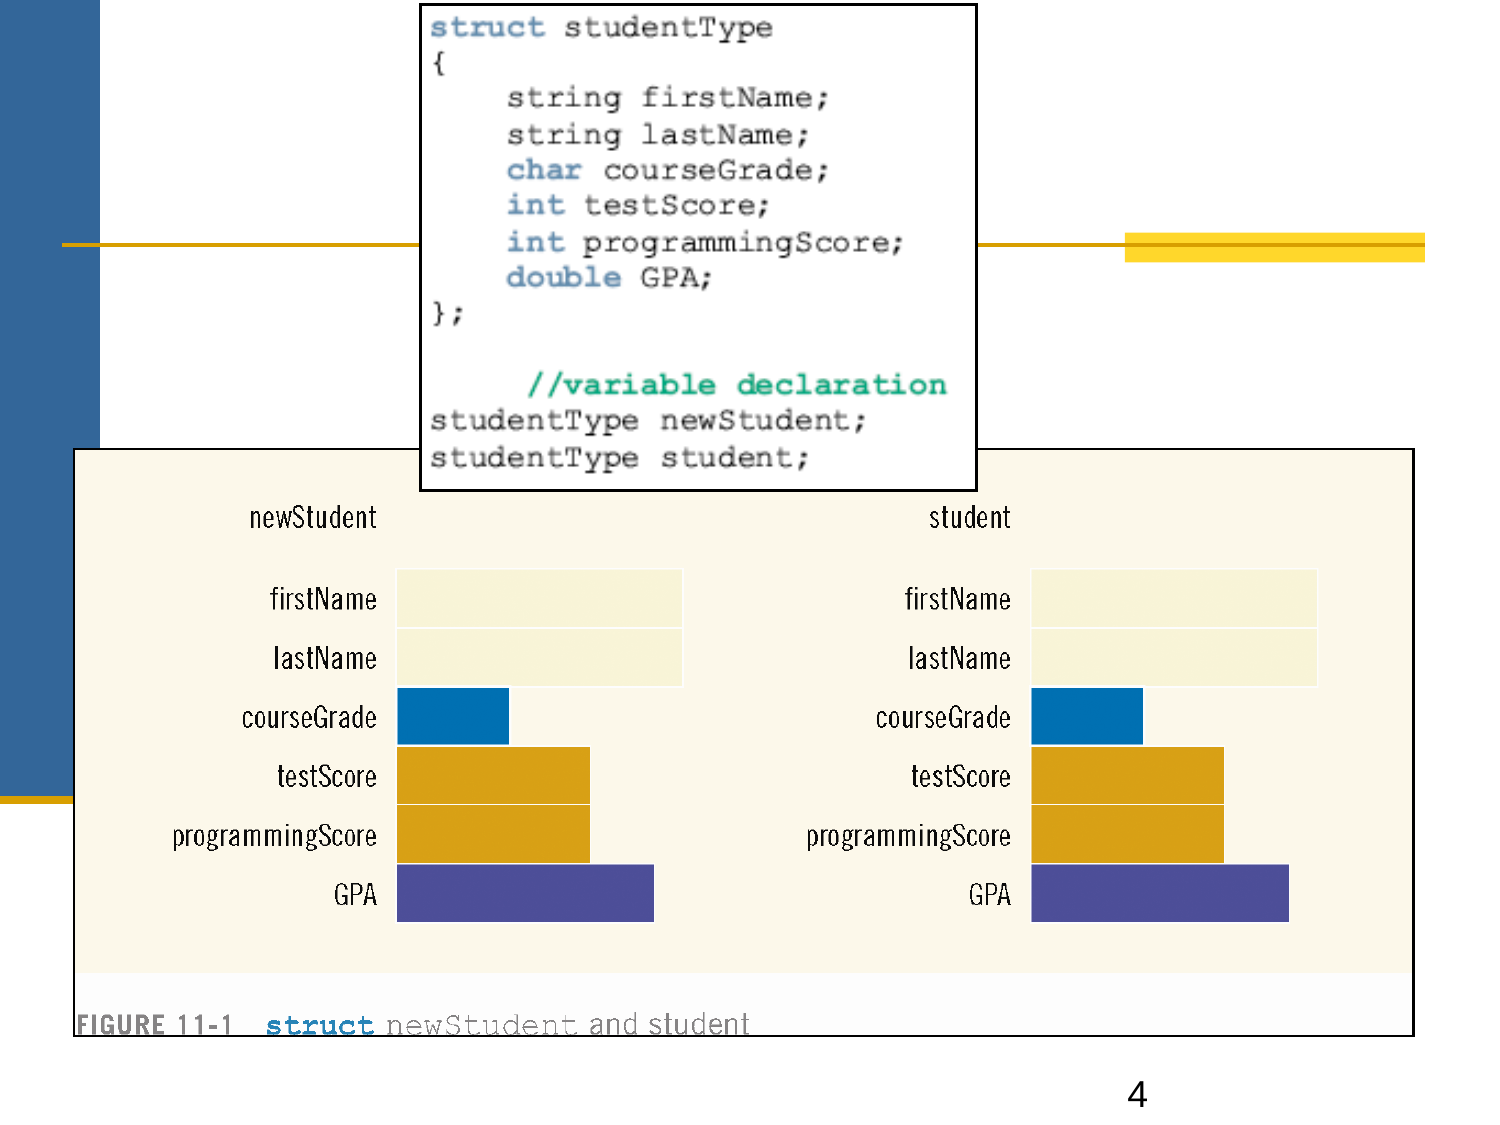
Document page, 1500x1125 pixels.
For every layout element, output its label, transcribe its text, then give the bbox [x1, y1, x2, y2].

picture [74, 449, 1413, 1036]
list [421, 5, 976, 490]
footer [75, 1062, 1225, 1125]
slide_number ‹#› [1112, 1062, 1425, 1100]
